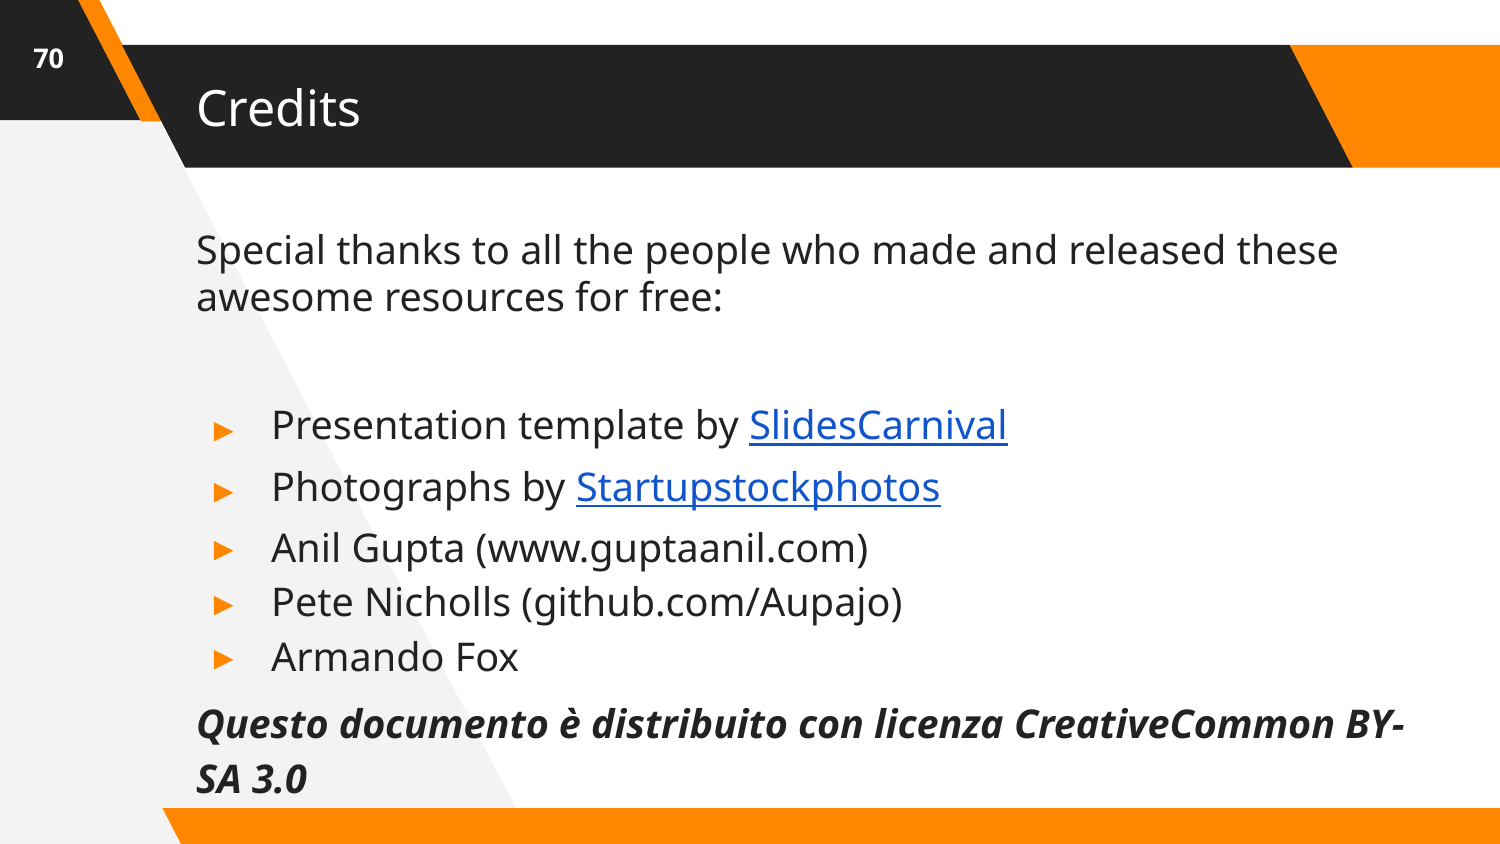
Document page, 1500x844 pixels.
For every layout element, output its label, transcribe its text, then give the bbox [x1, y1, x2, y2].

list Special thanks to all the people who made and released these awesome resources for free: Presentation template by SlidesCarnival Photographs by Startupstockphotos Anil Gupta (www.guptaanil.com) Pete Nicholls (github.com/Aupajo) ‏Armando Fox Questo documento è distribuito con licenza CreativeCommon BY-SA 3.0 [181, 209, 1425, 808]
slide_number ‹#› [0, 0, 98, 121]
title Credits [181, 45, 1285, 169]
